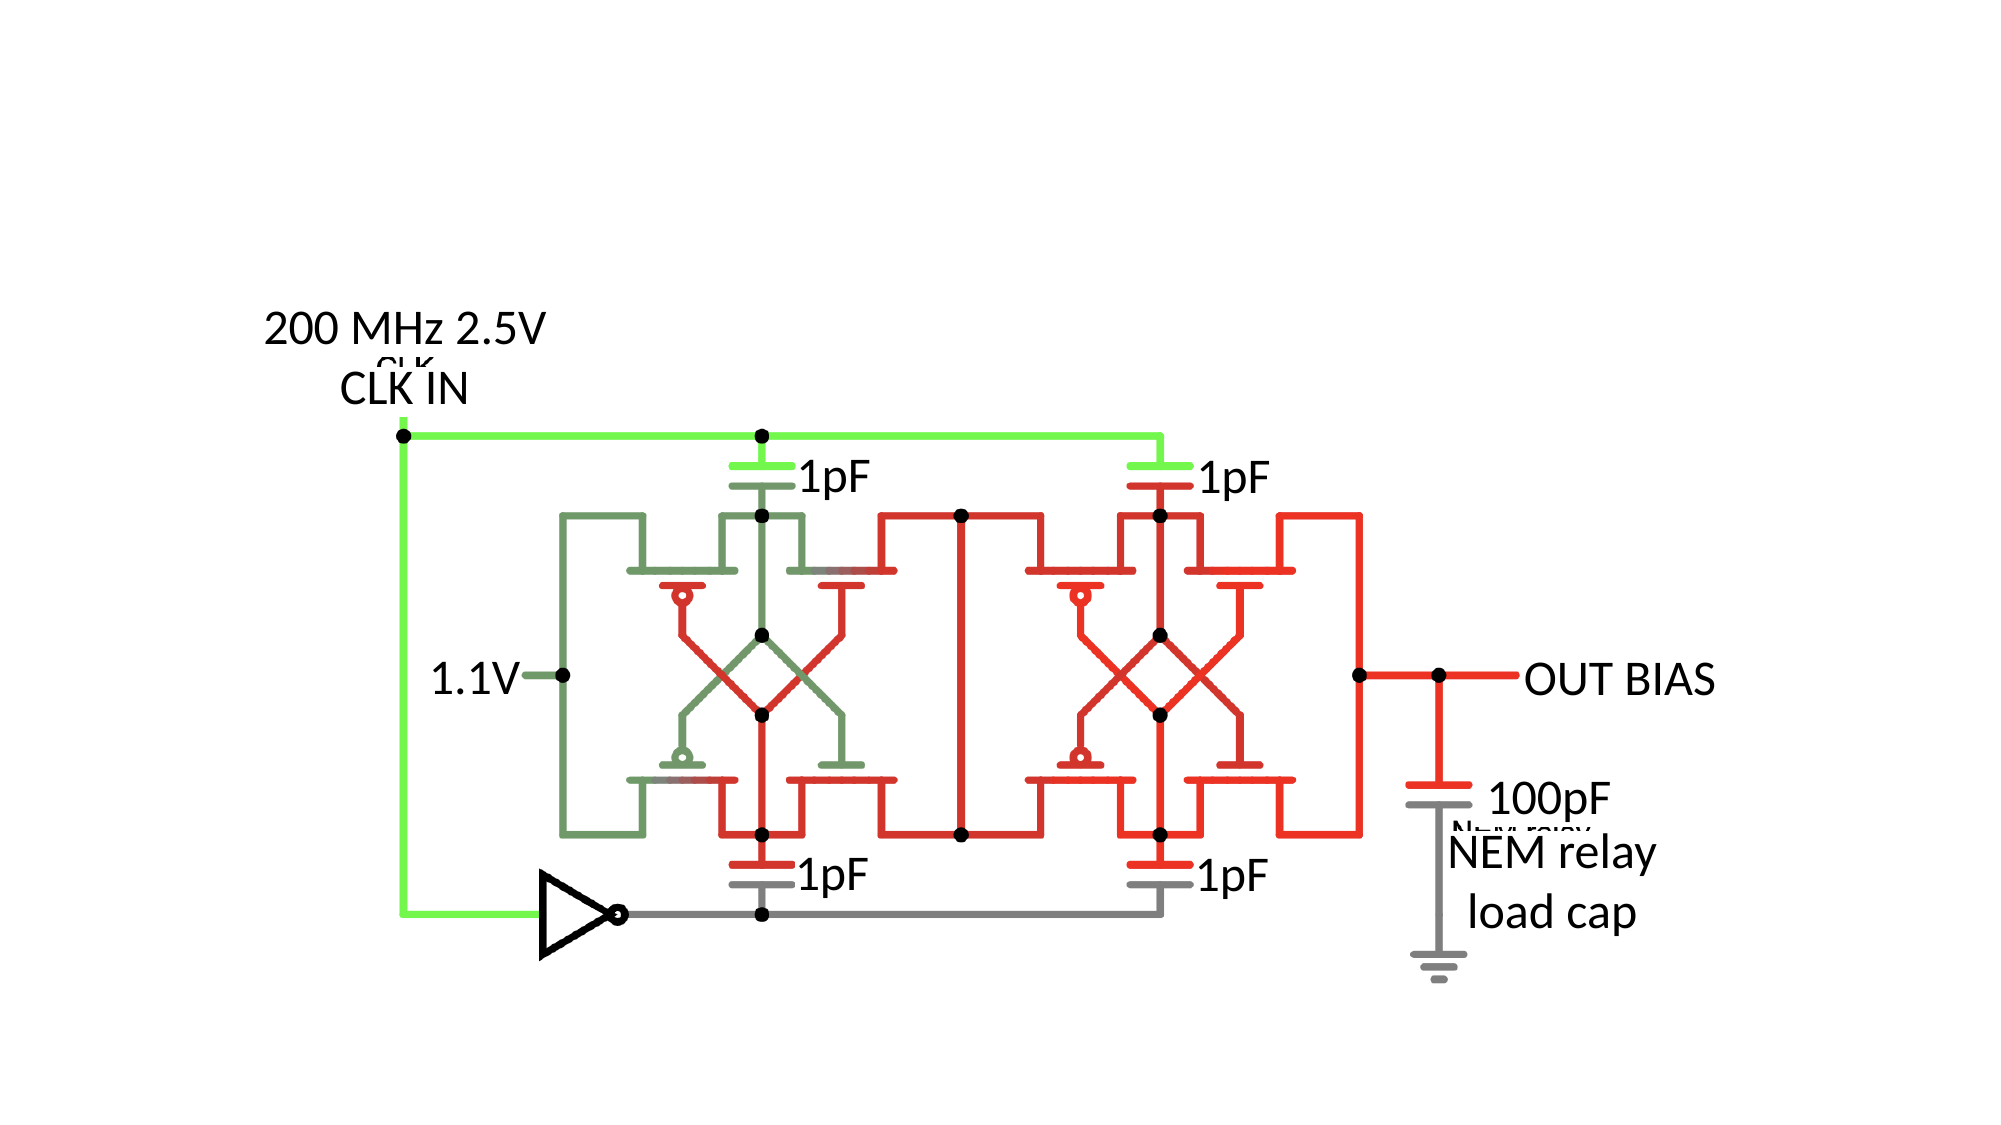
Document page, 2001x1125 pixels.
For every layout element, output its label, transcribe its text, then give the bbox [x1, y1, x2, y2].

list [307, 299, 1693, 1014]
text_box 200 MHz 2.5V CLK IN [231, 287, 579, 423]
text_box OUT BIAS [1693, 637, 1794, 713]
